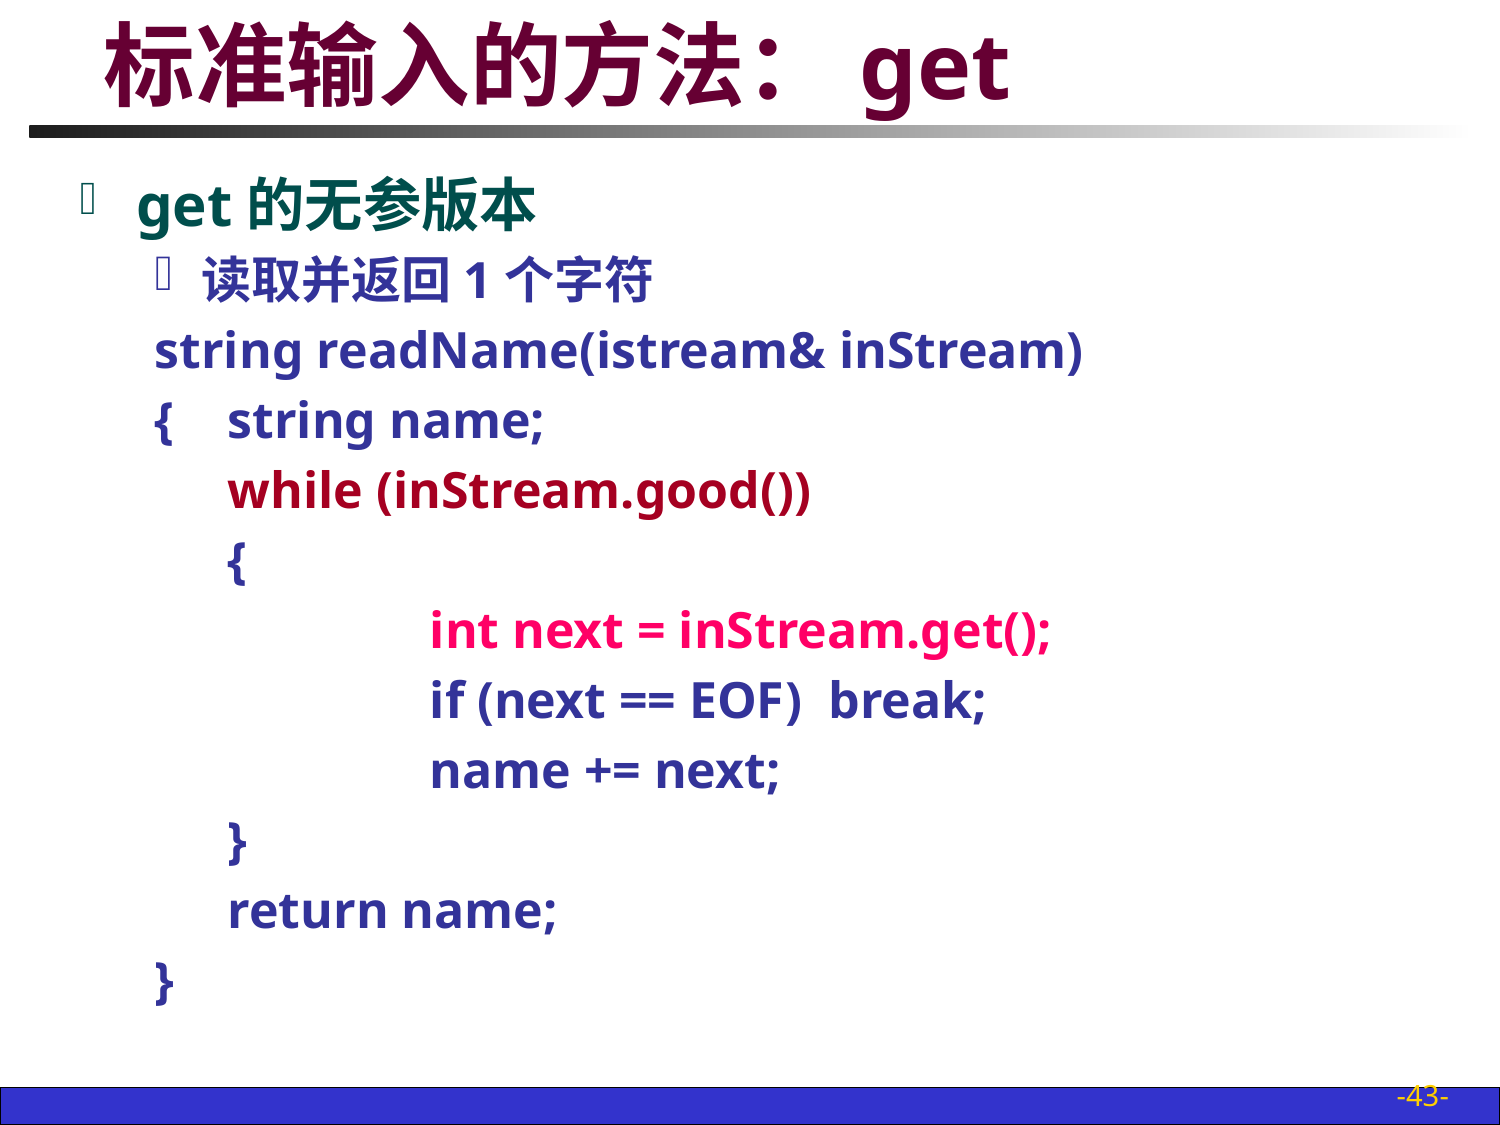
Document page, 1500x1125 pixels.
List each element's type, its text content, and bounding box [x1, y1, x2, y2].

slide_number -43- [1151, 1074, 1465, 1125]
title 标准输入的方法：get [88, 18, 1398, 126]
list get的无参版本 读取并返回1个字符 string readName(istream& inStream) { string name; while (inStream.good()) { int next = inStream.get(); if (next == EOF) break; name += next; } return name; } [64, 160, 1436, 1012]
